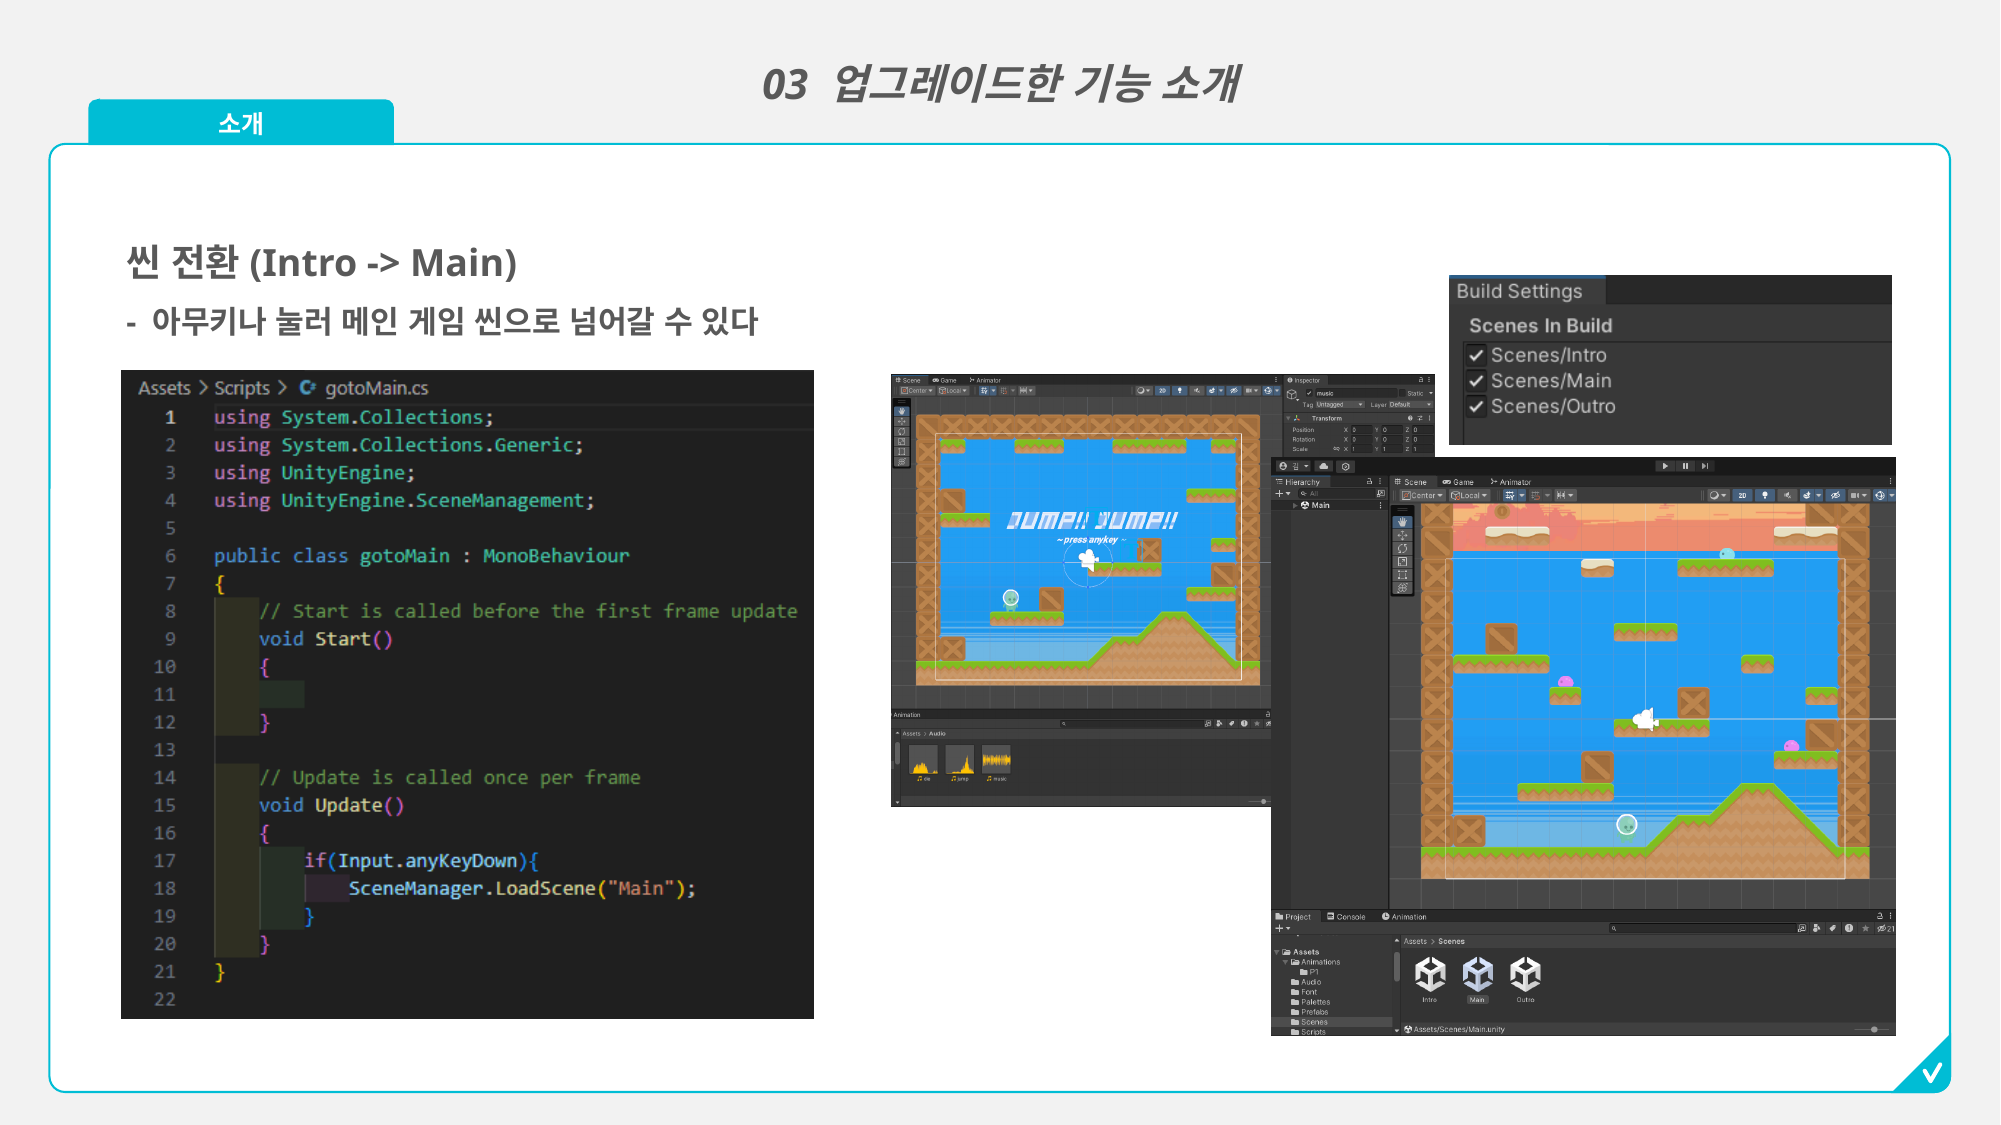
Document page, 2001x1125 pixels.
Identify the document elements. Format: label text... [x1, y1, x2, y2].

text_box [1893, 1035, 1951, 1092]
text_box 03 업그레이드한 기능 소개 [547, 25, 1453, 116]
text_box [1922, 1062, 1943, 1084]
text_box [49, 143, 1951, 1092]
picture [121, 370, 814, 1019]
picture [1449, 275, 1892, 445]
picture [891, 374, 1896, 1036]
text_box 씬 전환(Intro -> Main) - 아무키나 눌러 메인 게임 씬으로 넘어갈 수 있다 [111, 208, 904, 348]
text_box 소개 [89, 100, 393, 145]
